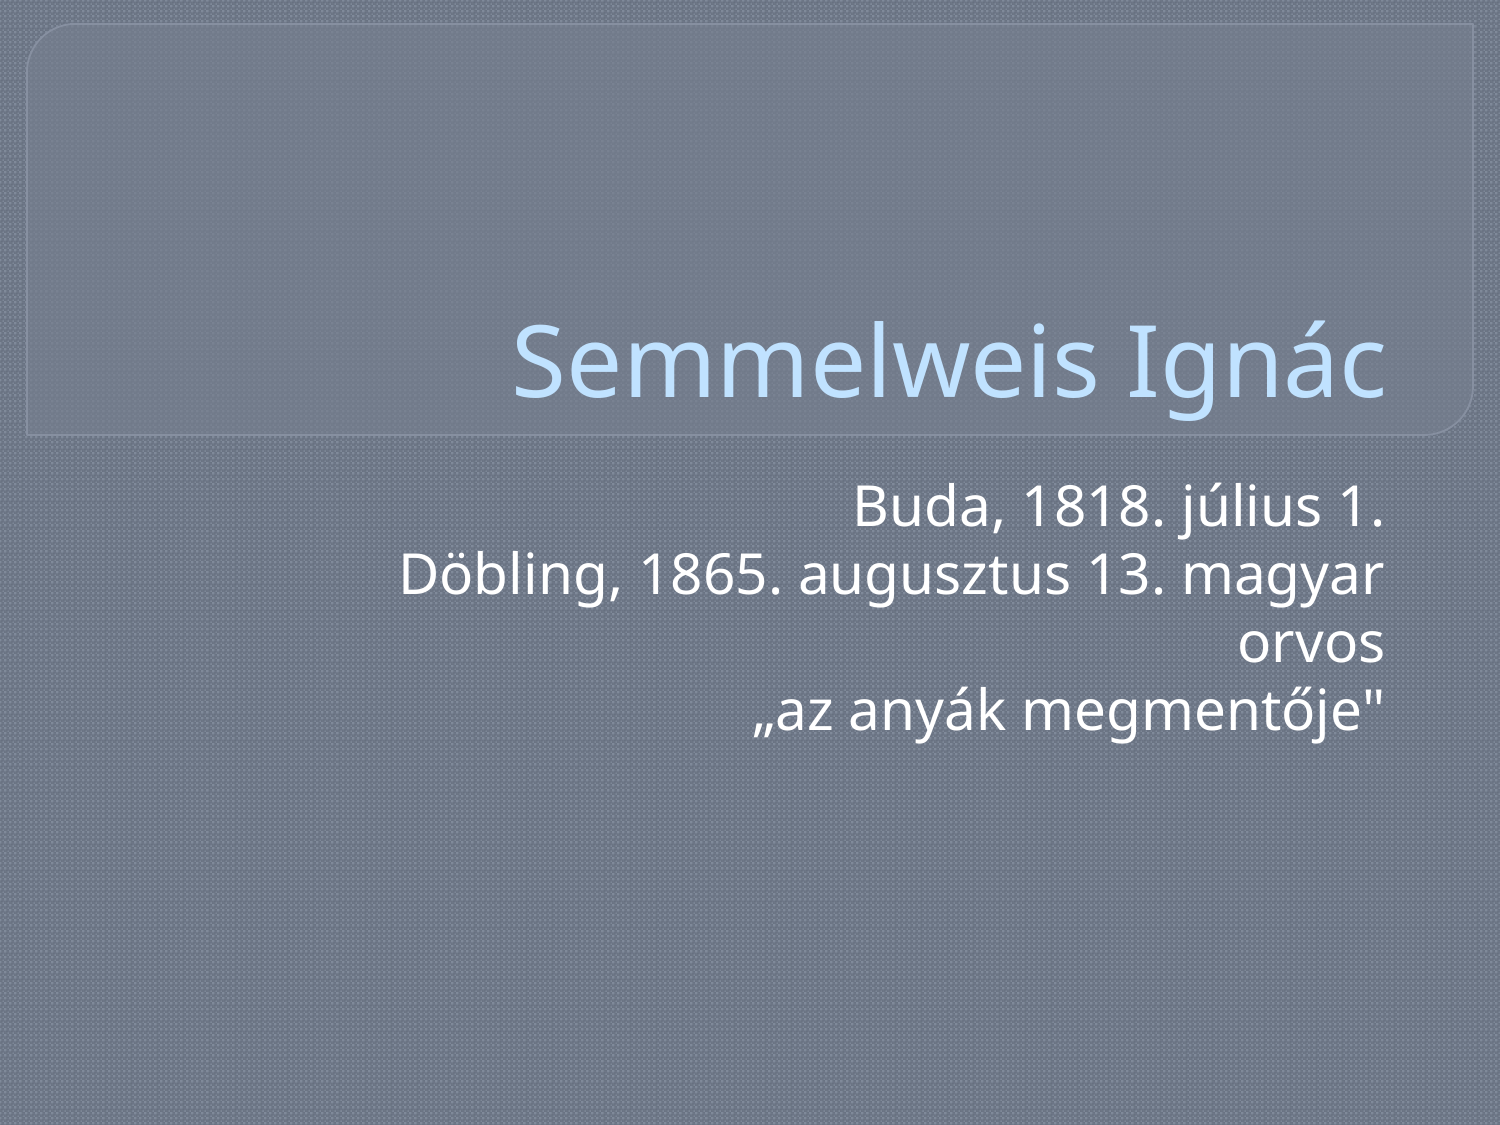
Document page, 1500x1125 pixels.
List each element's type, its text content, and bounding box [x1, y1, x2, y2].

subtitle Buda, 1818. július 1. Döbling, 1865. augusztus 13. magyar orvos „az anyák megmentője" [350, 462, 1427, 750]
title Semmelweis Ignác [76, 62, 1427, 425]
